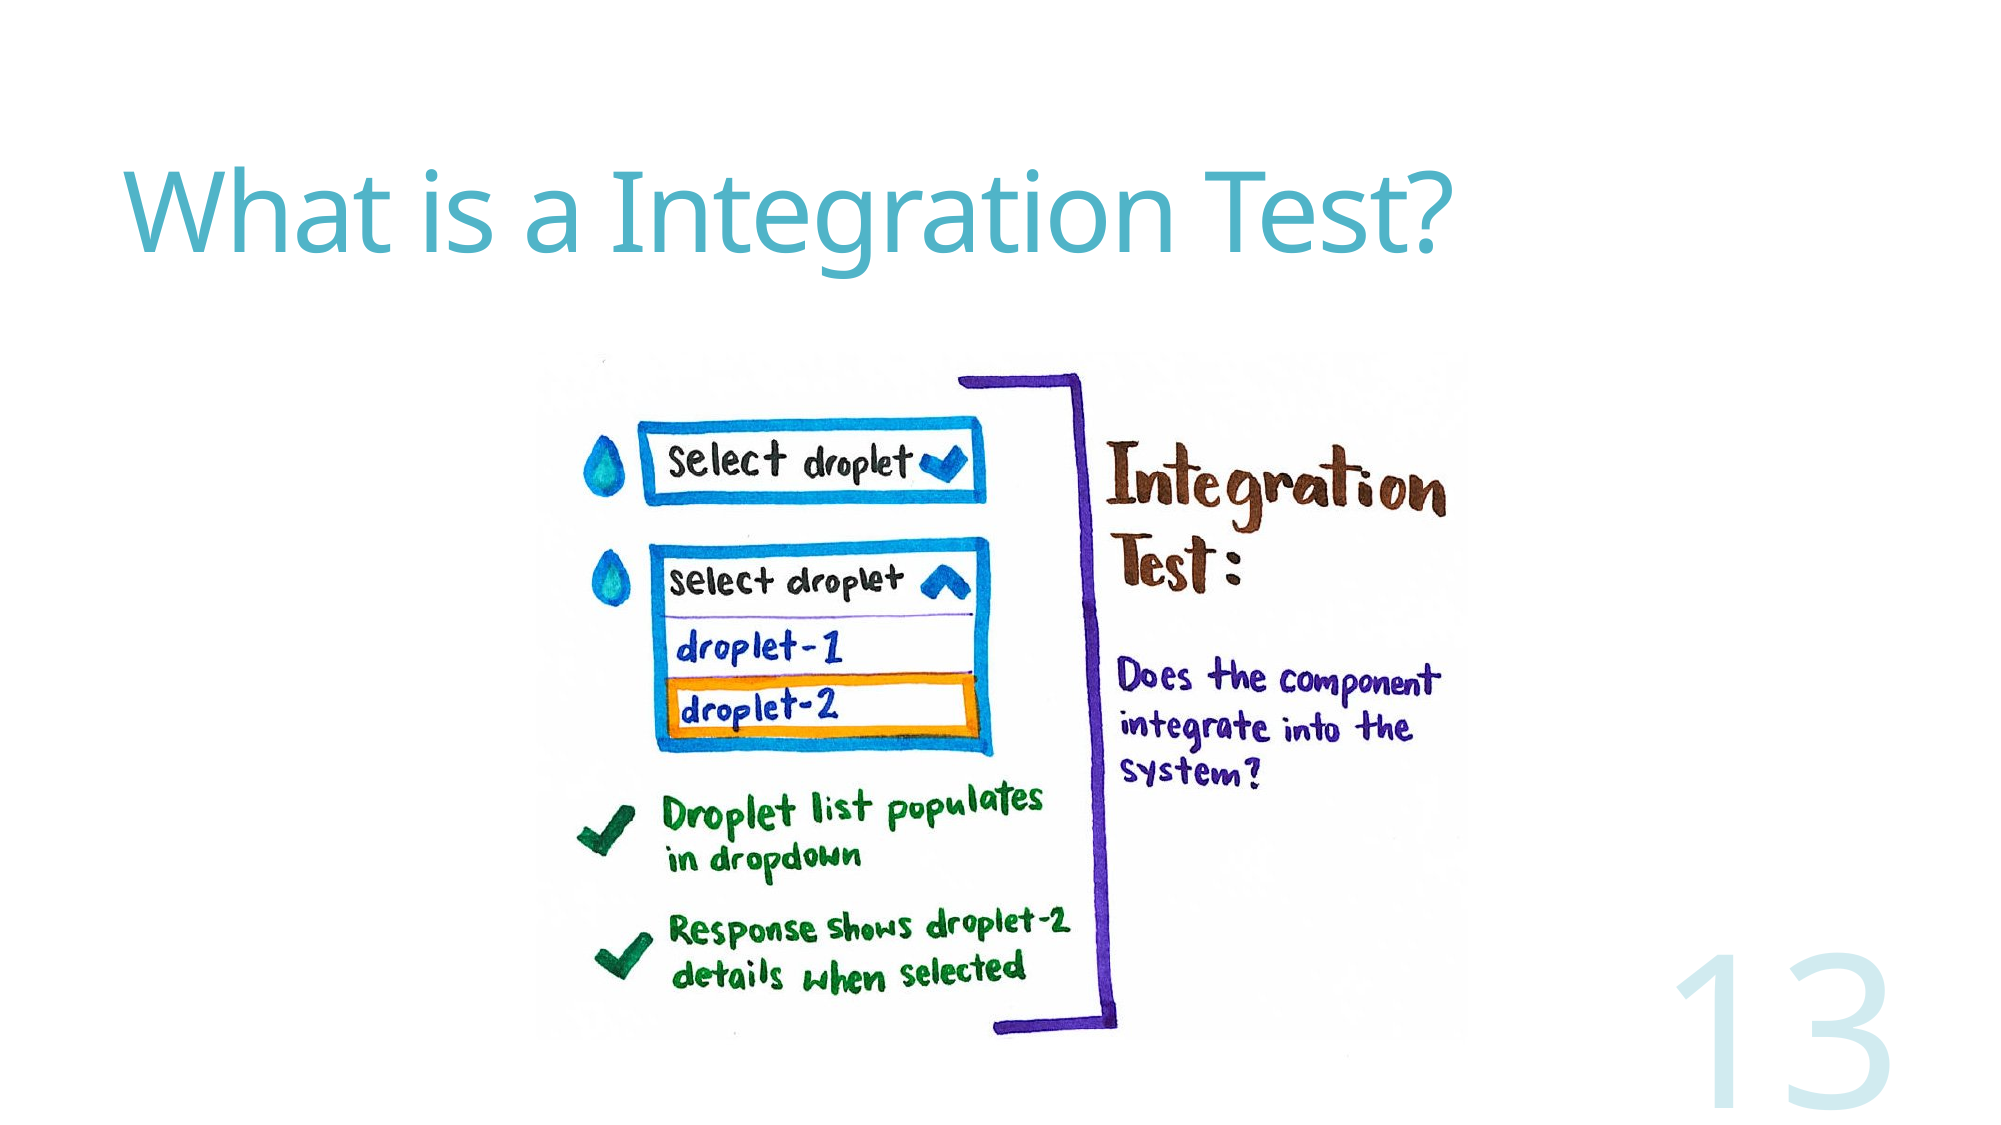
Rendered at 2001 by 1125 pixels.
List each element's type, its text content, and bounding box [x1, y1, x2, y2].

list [530, 329, 1470, 1076]
title What is a Integration Test? [107, 81, 1875, 354]
slide_number 13 [1437, 963, 1918, 1125]
